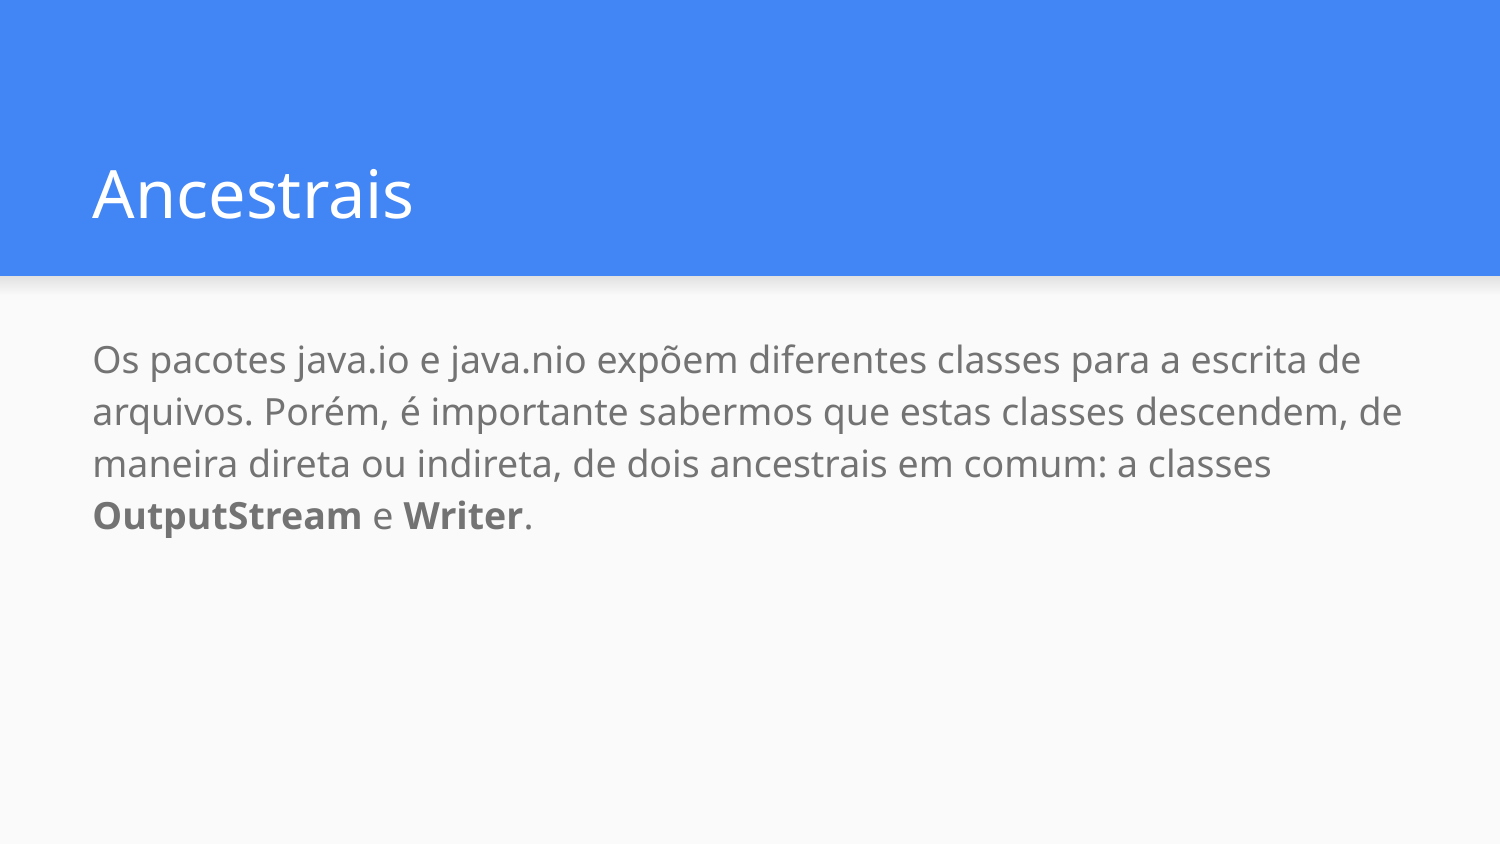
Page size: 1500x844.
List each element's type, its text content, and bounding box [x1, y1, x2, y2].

title Ancestrais [77, 121, 1427, 248]
list Os pacotes java.io e java.nio expõem diferentes classes para a escrita de arquivos. Porém, é importante sabermos que estas classes descendem, de maneira direta ou indireta, de dois ancestrais em comum: a classes OutputStream e Writer. [77, 314, 1427, 760]
